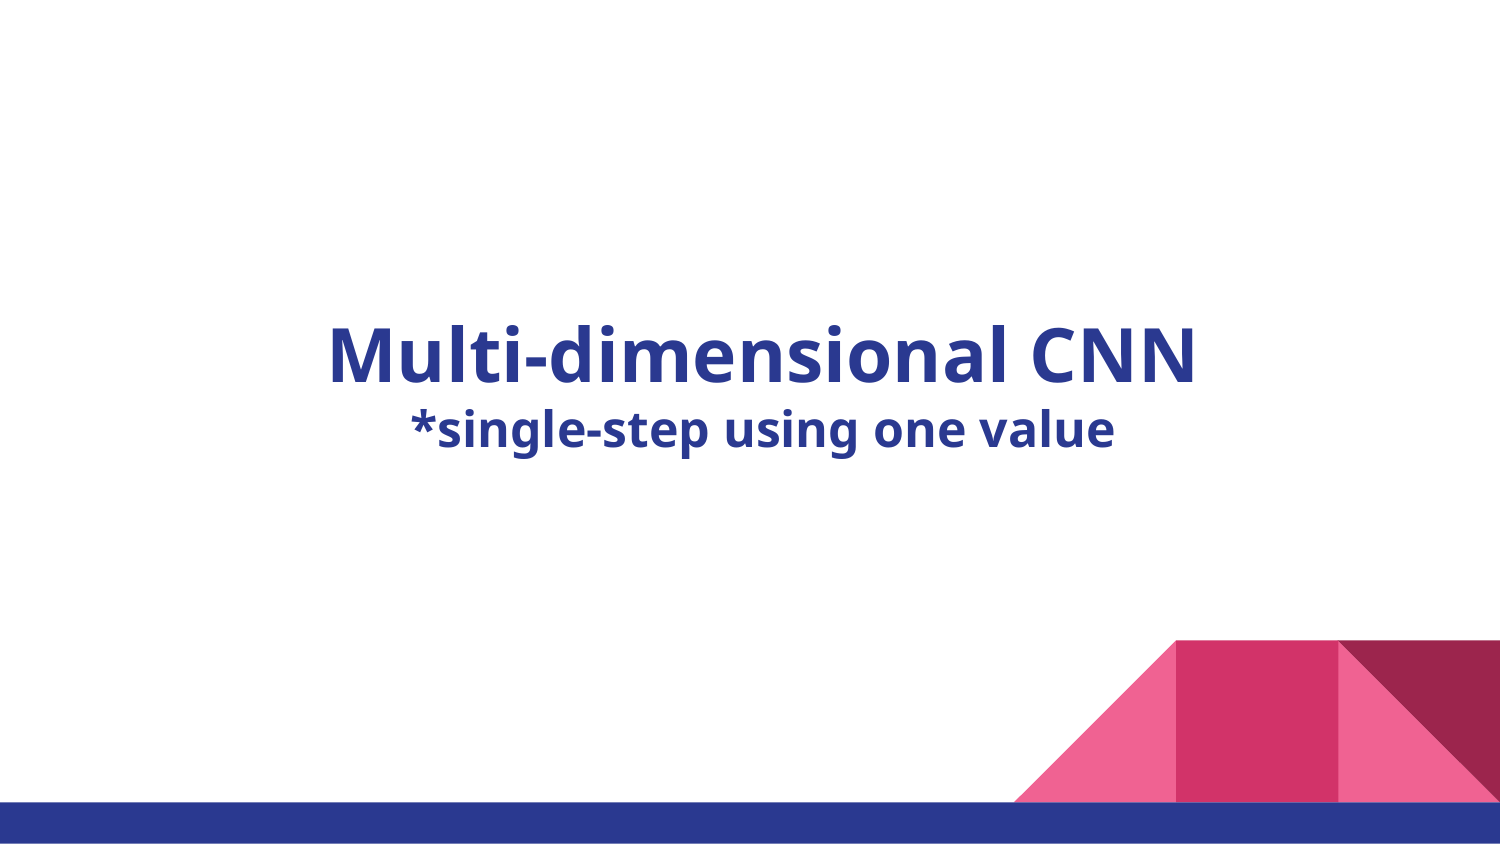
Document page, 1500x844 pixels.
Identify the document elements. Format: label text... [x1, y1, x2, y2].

title Multi-dimensional CNN *single-step using one value [47, 292, 1479, 536]
